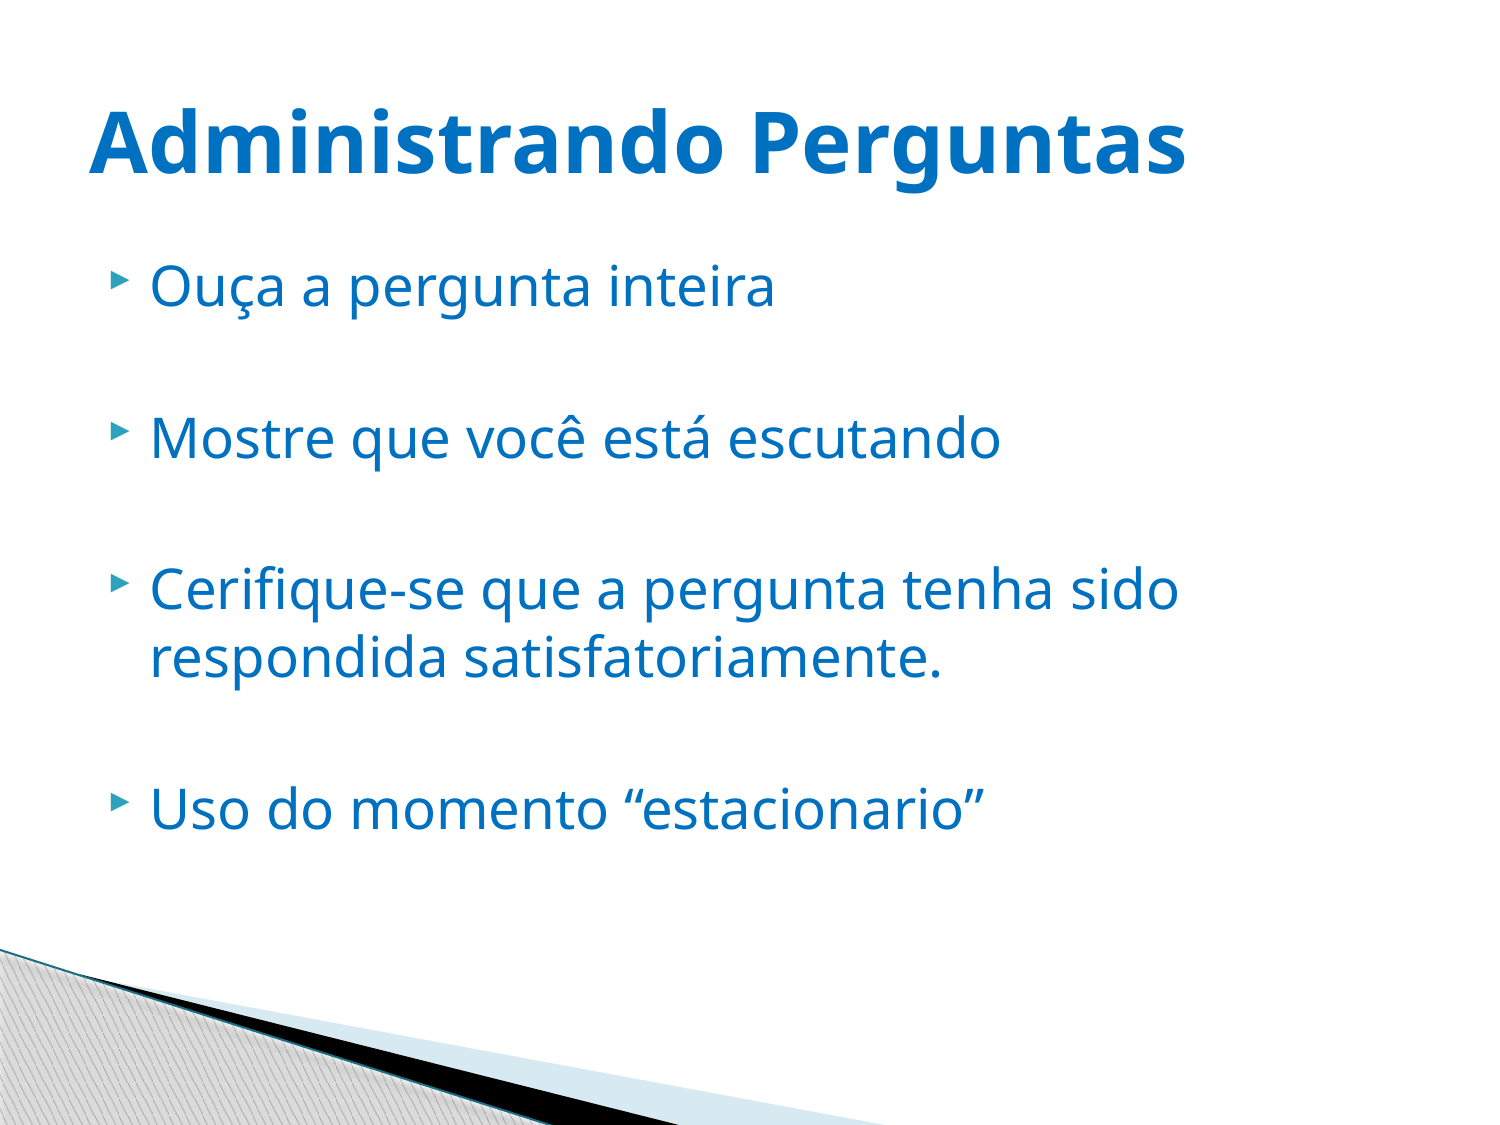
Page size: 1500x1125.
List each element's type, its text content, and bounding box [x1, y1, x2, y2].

list Ouça a pergunta inteira Mostre que você está escutando Cerifique-se que a pergunta tenha sido respondida satisfatoriamente. Uso do momento “estacionario” [75, 243, 1425, 986]
title Administrando Perguntas [75, 45, 1425, 233]
